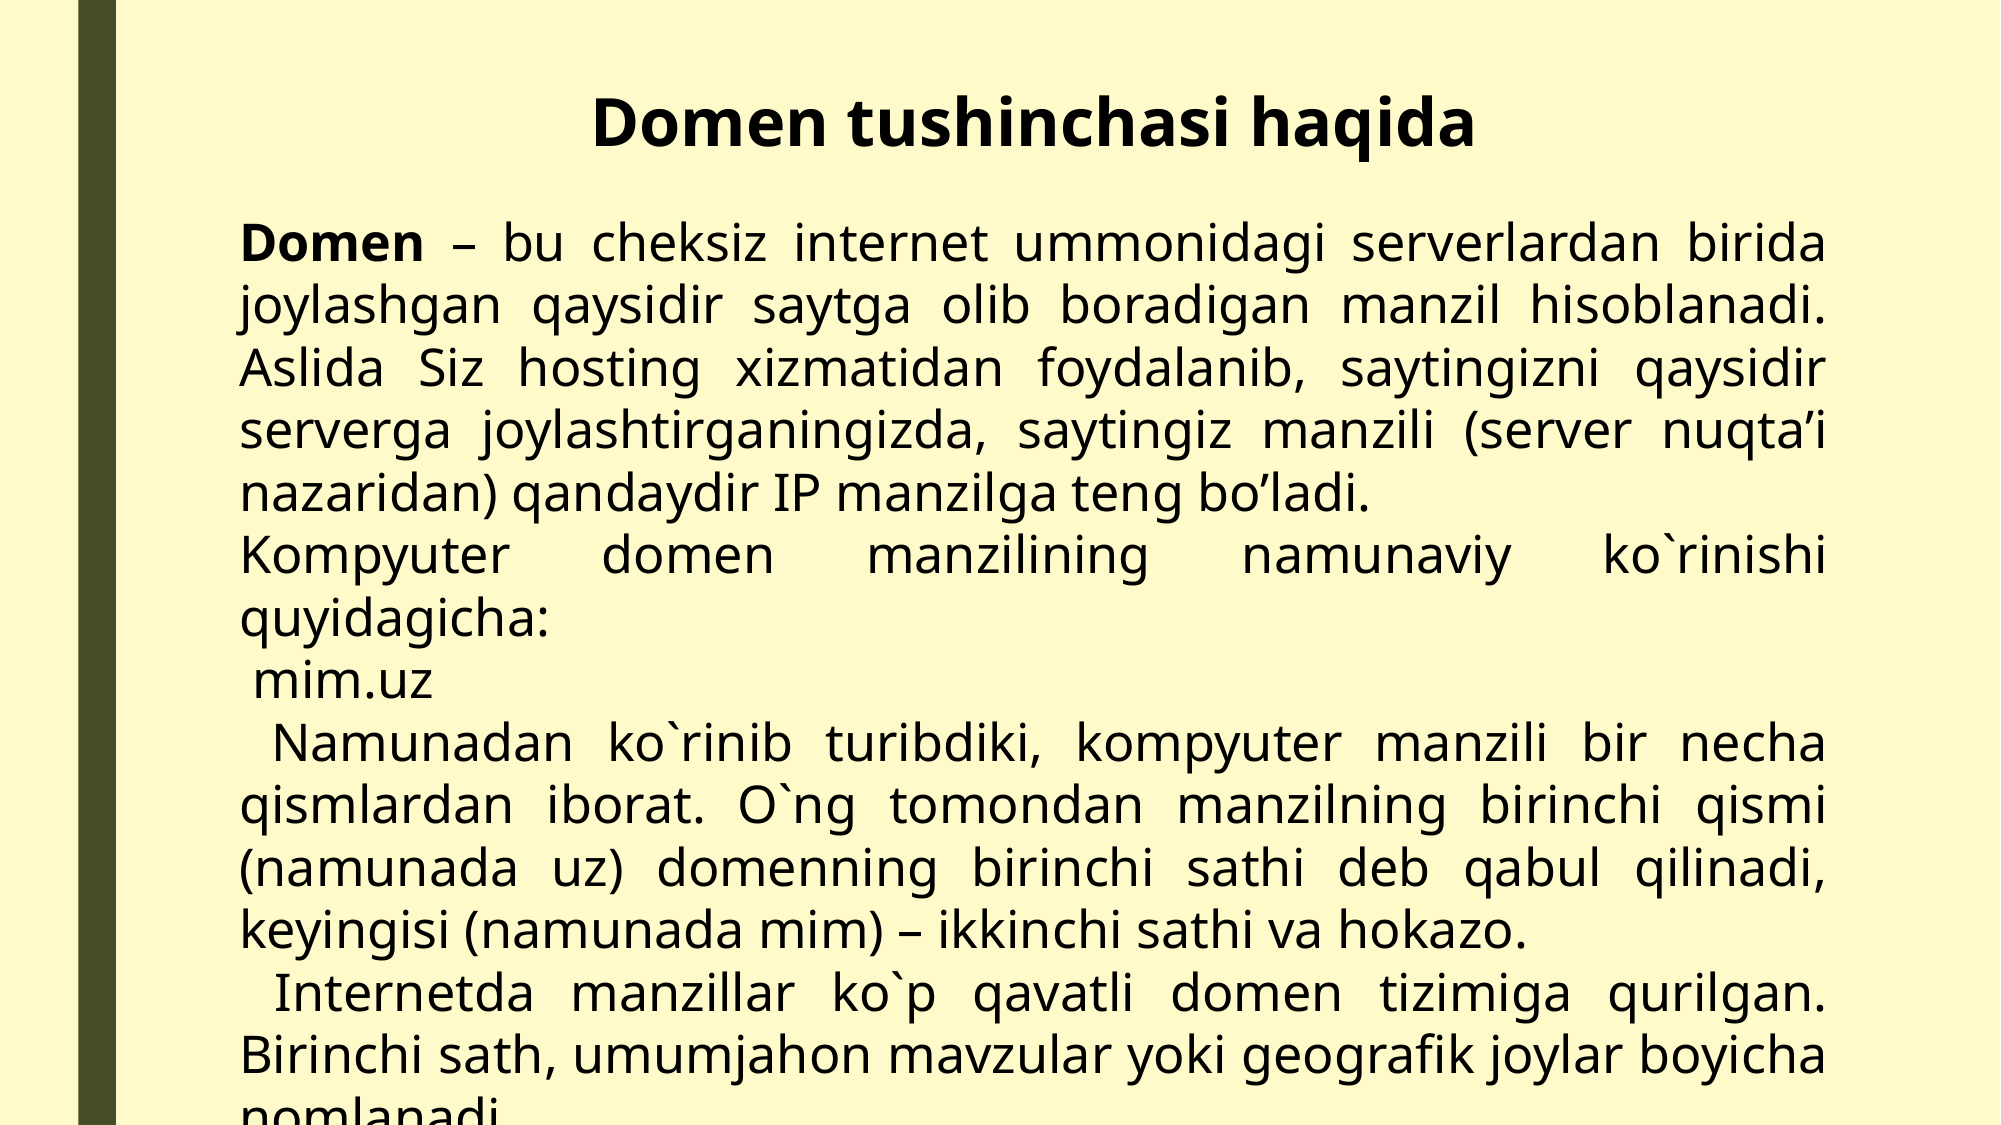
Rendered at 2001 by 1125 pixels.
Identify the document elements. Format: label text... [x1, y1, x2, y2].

text_box Domen – bu cheksiz internet ummonidagi serverlardan birida joylashgan qaysidir saytga olib boradigan manzil hisoblanadi. Aslida Siz hosting xizmatidan foydalanib, saytingizni qaysidir serverga joylashtirganingizda, saytingiz manzili (server nuqta’i nazaridan) qandaydir IP manzilga teng bo’ladi. Kompyuter domen manzilining namunaviy ko`rinishi quyidagicha: mim.uz Namunadan ko`rinib turibdiki, kompyuter manzili bir necha qismlardan iborat. O`ng tomondan manzilning birinchi qismi (namunada uz) domenning birinchi sathi deb qabul qilinadi, keyingisi (namunada mim) – ikkinchi sathi va hokazo. Internetda manzillar ko`p qavatli domen tizimiga qurilgan. Birinchi sath, umumjahon mavzular yoki geografik joylar boyicha nomlanadi. [224, 202, 1844, 1125]
text_box Domen tushinchasi haqida [153, 71, 1915, 167]
